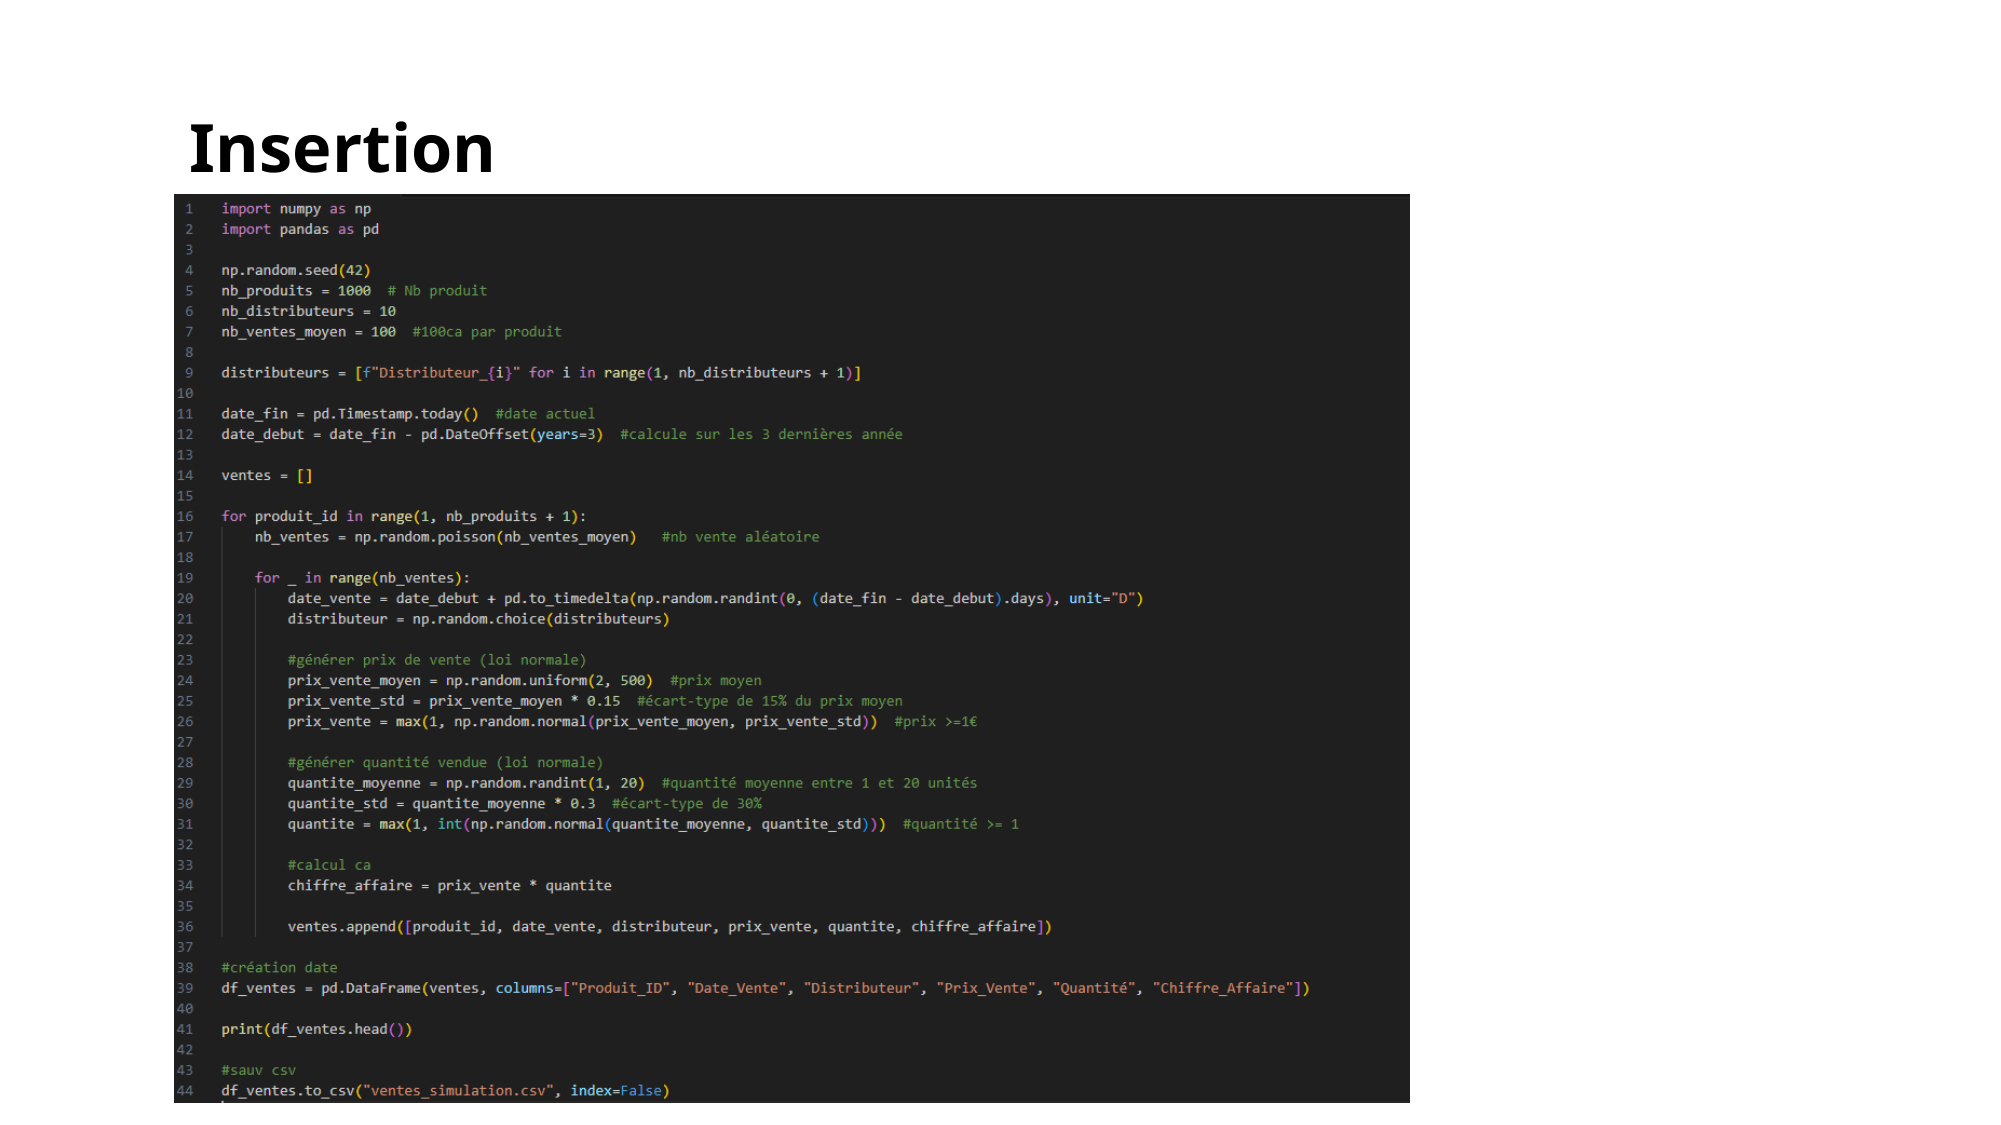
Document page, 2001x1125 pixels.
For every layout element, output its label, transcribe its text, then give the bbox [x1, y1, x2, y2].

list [174, 194, 1410, 1103]
title Insertion [174, 38, 1633, 195]
